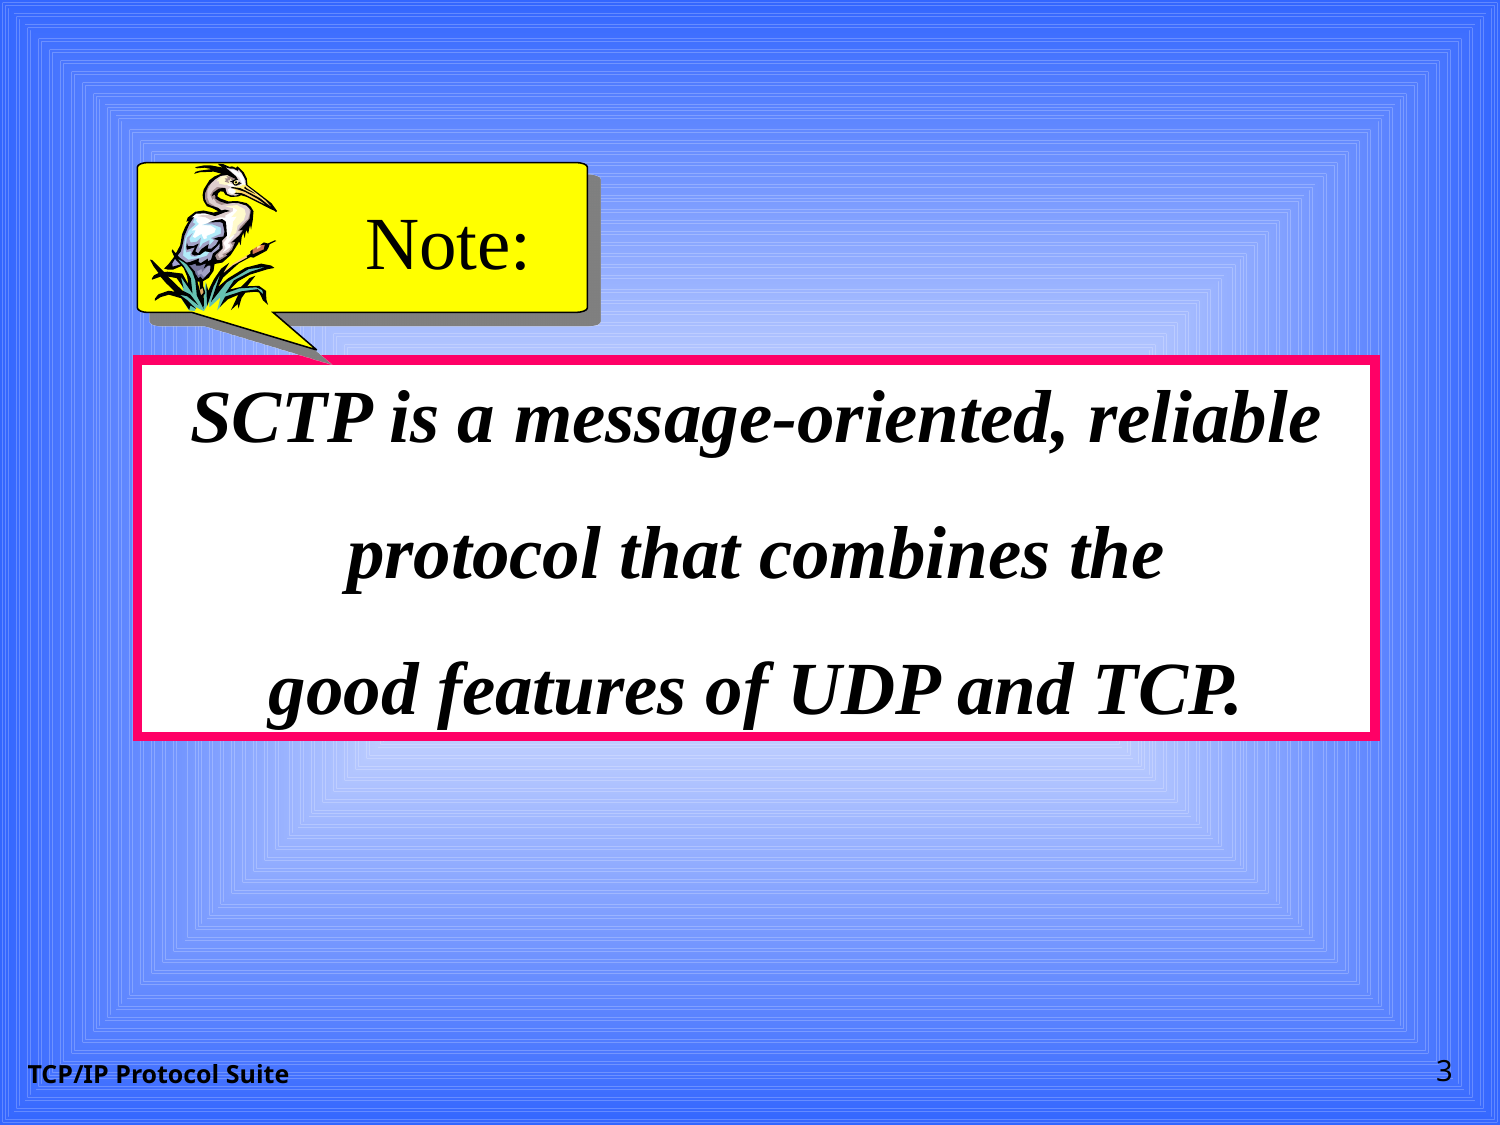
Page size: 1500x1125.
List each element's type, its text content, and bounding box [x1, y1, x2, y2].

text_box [1258, 356, 1291, 360]
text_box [209, 356, 242, 360]
text_box [256, 356, 286, 360]
picture [149, 162, 279, 313]
text_box The topics discussed in this section include: [333, 356, 1167, 360]
text_box [137, 162, 149, 313]
text_box [1214, 356, 1244, 360]
text_box Note: [350, 187, 547, 293]
slide_number 47 [176, 356, 204, 360]
slide_number 47 [1296, 356, 1324, 360]
text_box [1181, 356, 1208, 360]
footer TCP/IP Protocol Suite [12, 1025, 488, 1100]
text_box SCTP is a message-oriented, reliable protocol that combines the good features of UDP and TCP. [137, 360, 1375, 737]
text_box [279, 162, 588, 313]
slide_number 39 [133, 356, 143, 740]
slide_number 39 [1357, 356, 1374, 360]
text_box [193, 313, 317, 350]
text_box [292, 354, 316, 360]
slide_number 3 [1155, 1024, 1468, 1100]
